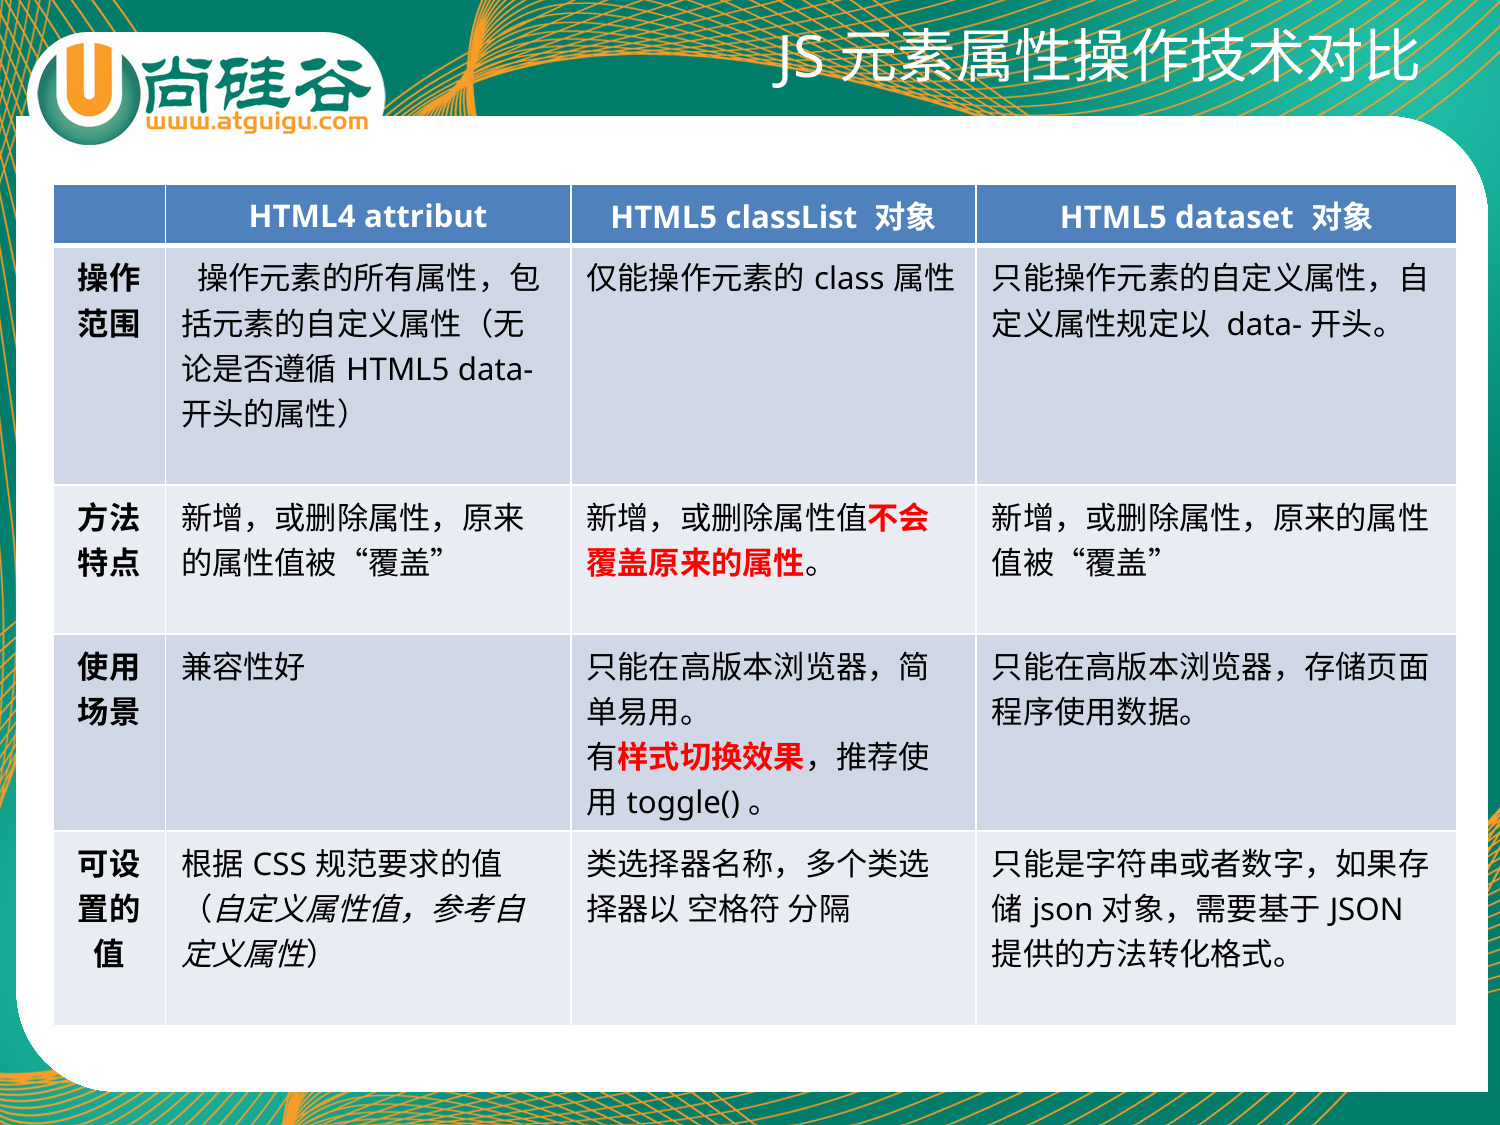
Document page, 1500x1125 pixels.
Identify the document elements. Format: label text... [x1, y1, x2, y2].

table_cell 方法特点 [54, 486, 165, 633]
table_cell 新增，或删除属性，原来的属性值被“覆盖” [166, 486, 570, 633]
table_cell 操作元素的所有属性，包括元素的自定义属性（无论是否遵循HTML5 data-开头的属性） [166, 248, 570, 484]
table_cell 使用场景 [54, 635, 165, 830]
table_cell 新增，或删除属性，原来的属性值被“覆盖” [977, 486, 1456, 633]
table_cell 可设置的值 [54, 832, 165, 1025]
table_cell 操作范围 [54, 248, 165, 484]
table_cell 仅能操作元素的class属性 [572, 248, 975, 484]
table_cell 只能在高版本浏览器，存储页面程序使用数据。 [977, 635, 1456, 830]
picture [0, 0, 1500, 1125]
table_header HTML5 dataset 对象 [977, 185, 1456, 243]
table_cell 只能是字符串或者数字，如果存储json对象，需要基于JSON提供的方法转化格式。 [977, 832, 1456, 1025]
table_cell 只能操作元素的自定义属性，自定义属性规定以 data-开头。 [977, 248, 1456, 484]
table_header HTML5 classList 对象 [572, 185, 975, 243]
table_header [54, 185, 165, 243]
table_cell 根据CSS规范要求的值（自定义属性值，参考自定义属性） [166, 832, 570, 1025]
table_cell 只能在高版本浏览器，简单易用。 有样式切换效果，推荐使用toggle()。 [572, 635, 975, 830]
table_header HTML4 attribut [166, 185, 570, 243]
table_cell 新增，或删除属性值不会覆盖原来的属性。 [572, 486, 975, 633]
table_cell 兼容性好 [166, 635, 570, 830]
table_cell 类选择器名称，多个类选择器以 空格符 分隔 [572, 832, 975, 1025]
title JS元素属性操作技术对比 [87, 0, 1438, 109]
